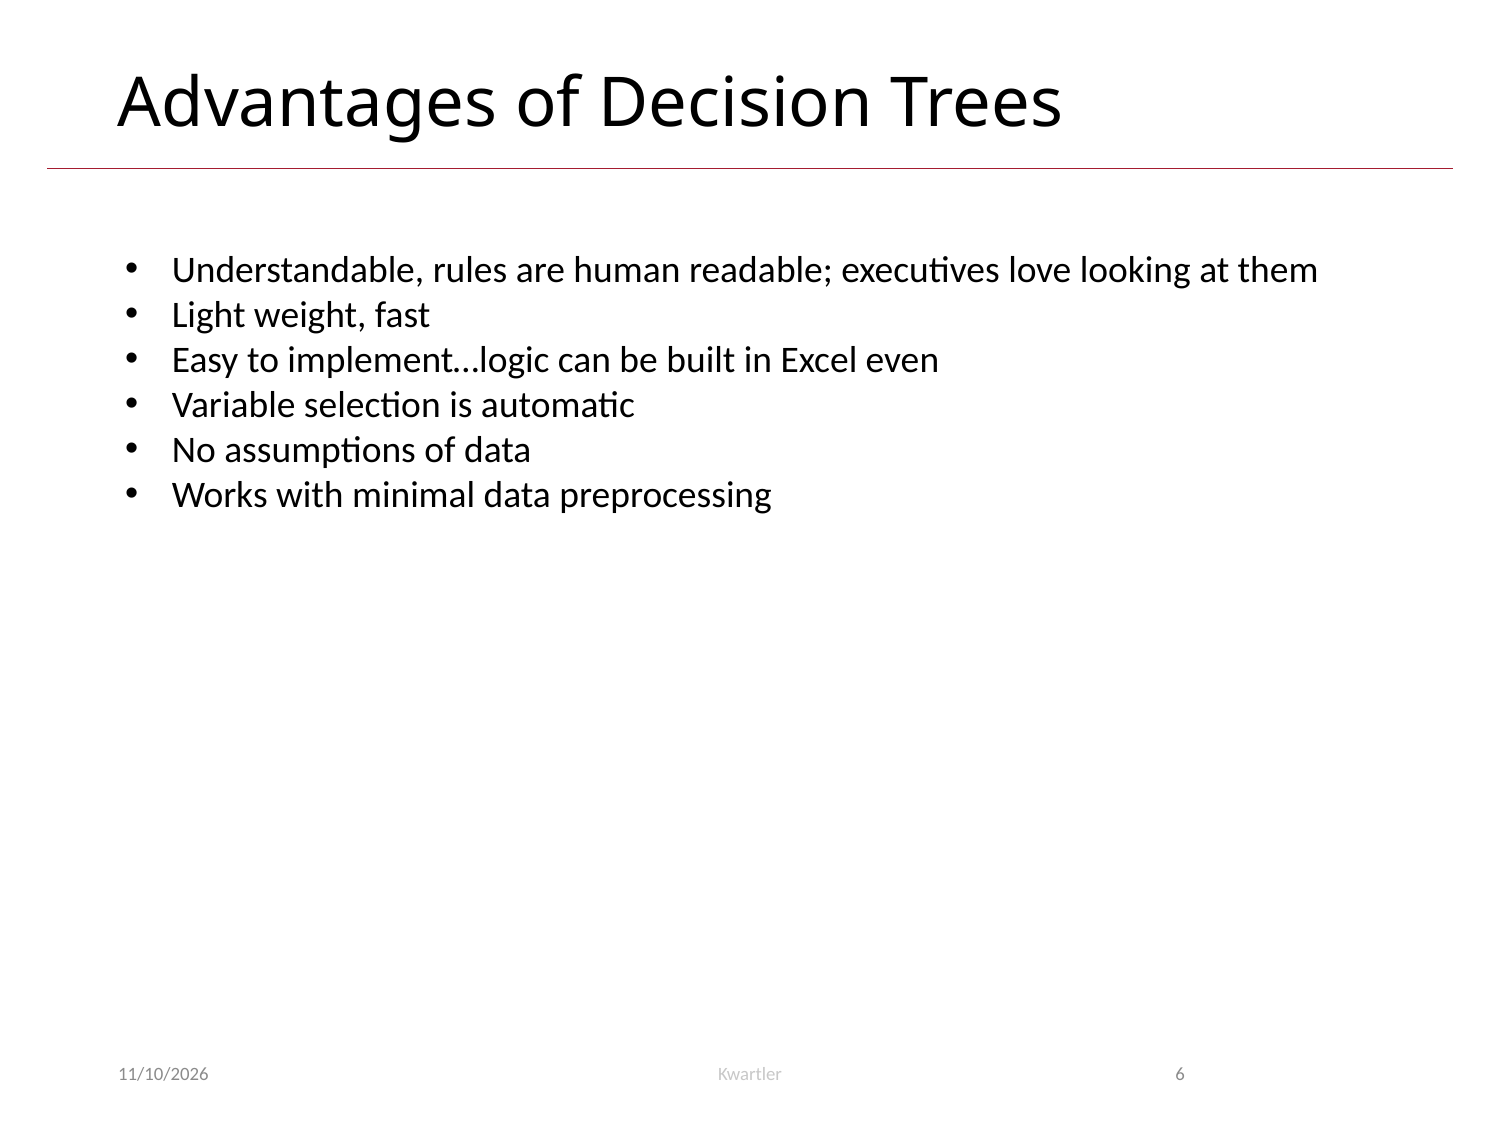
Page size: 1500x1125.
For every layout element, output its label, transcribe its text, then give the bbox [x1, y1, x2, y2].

text_box Understandable, rules are human readable; executives love looking at them Light weight, fast Easy to implement…logic can be built in Excel even Variable selection is automatic No assumptions of data Works with minimal data preprocessing [110, 237, 1336, 523]
footer Kwartler [496, 1042, 1004, 1103]
title Advantages of Decision Trees [103, 59, 1397, 157]
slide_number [103, 1042, 441, 1103]
slide_number 6 [1059, 1042, 1200, 1103]
